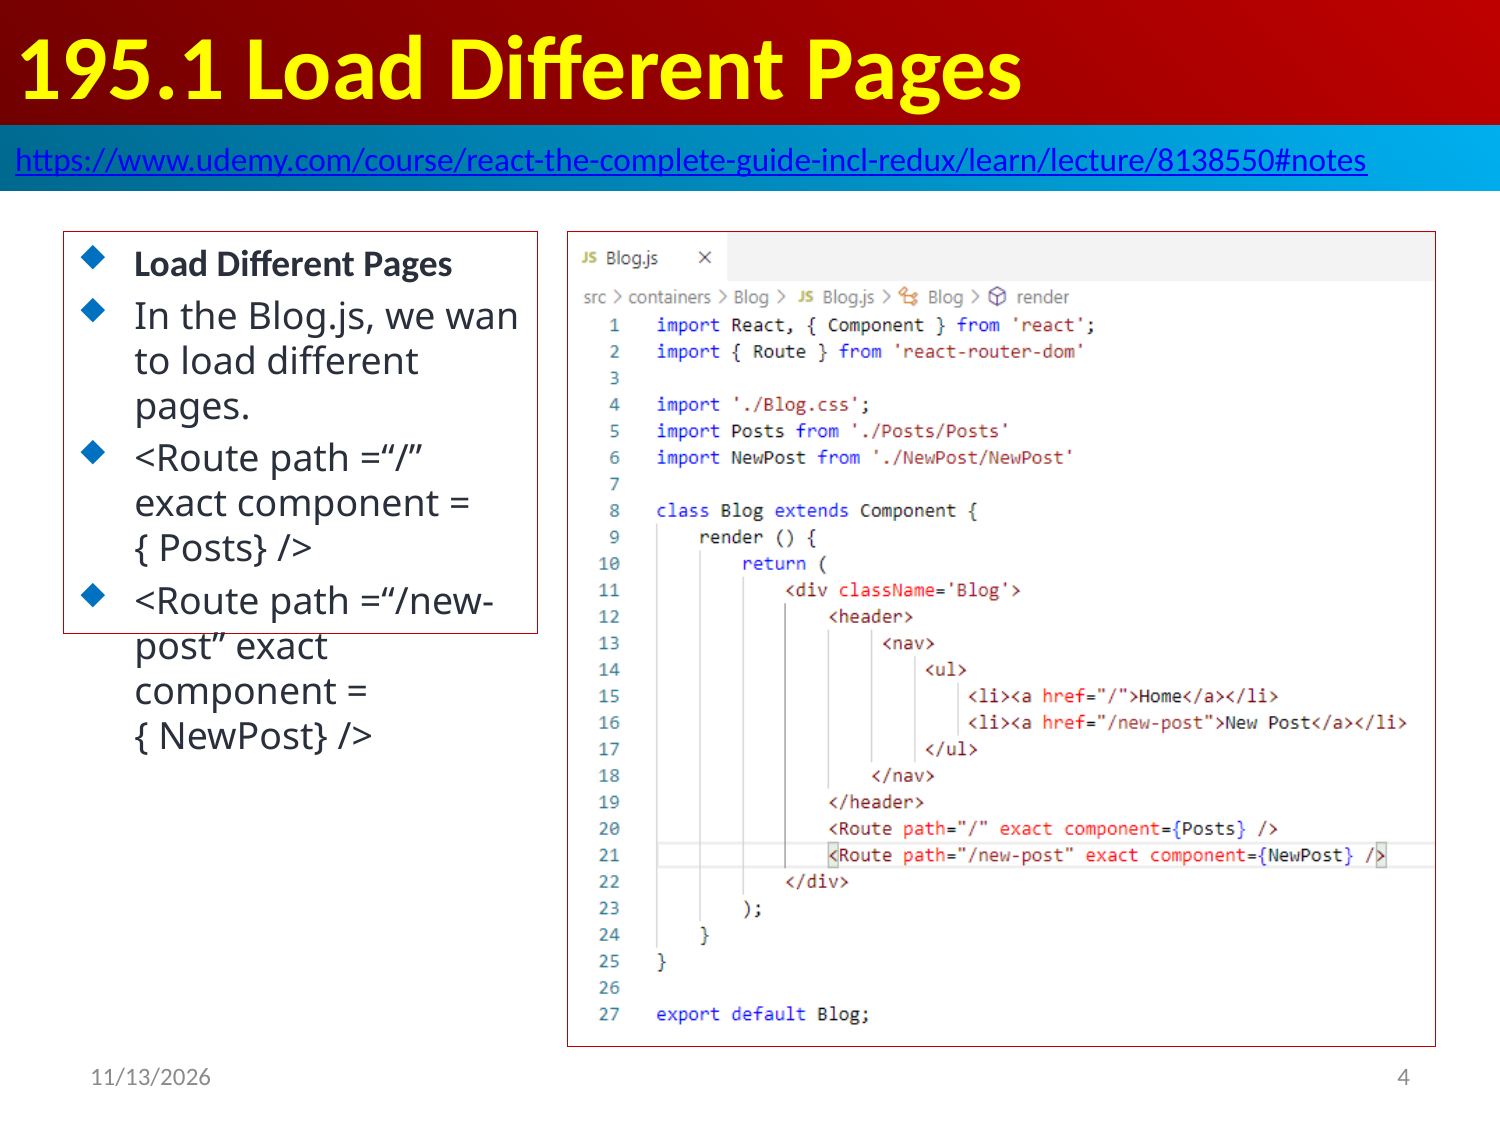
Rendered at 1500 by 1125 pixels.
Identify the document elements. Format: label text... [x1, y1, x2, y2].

text_box https://www.udemy.com/course/react-the-complete-guide-incl-redux/learn/lecture/8138550#notes [0, 125, 1500, 191]
slide_number 4 [1074, 1055, 1425, 1109]
title 195.1 Load Different Pages [0, 0, 1500, 125]
subtitle Load Different Pages In the Blog.js, we wan to load different pages. <Route path =“/” exact component = { Posts} /> <Route path =“/new-post” exact component = { NewPost} /> [63, 231, 538, 634]
picture [567, 231, 1436, 1047]
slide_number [75, 1042, 425, 1109]
